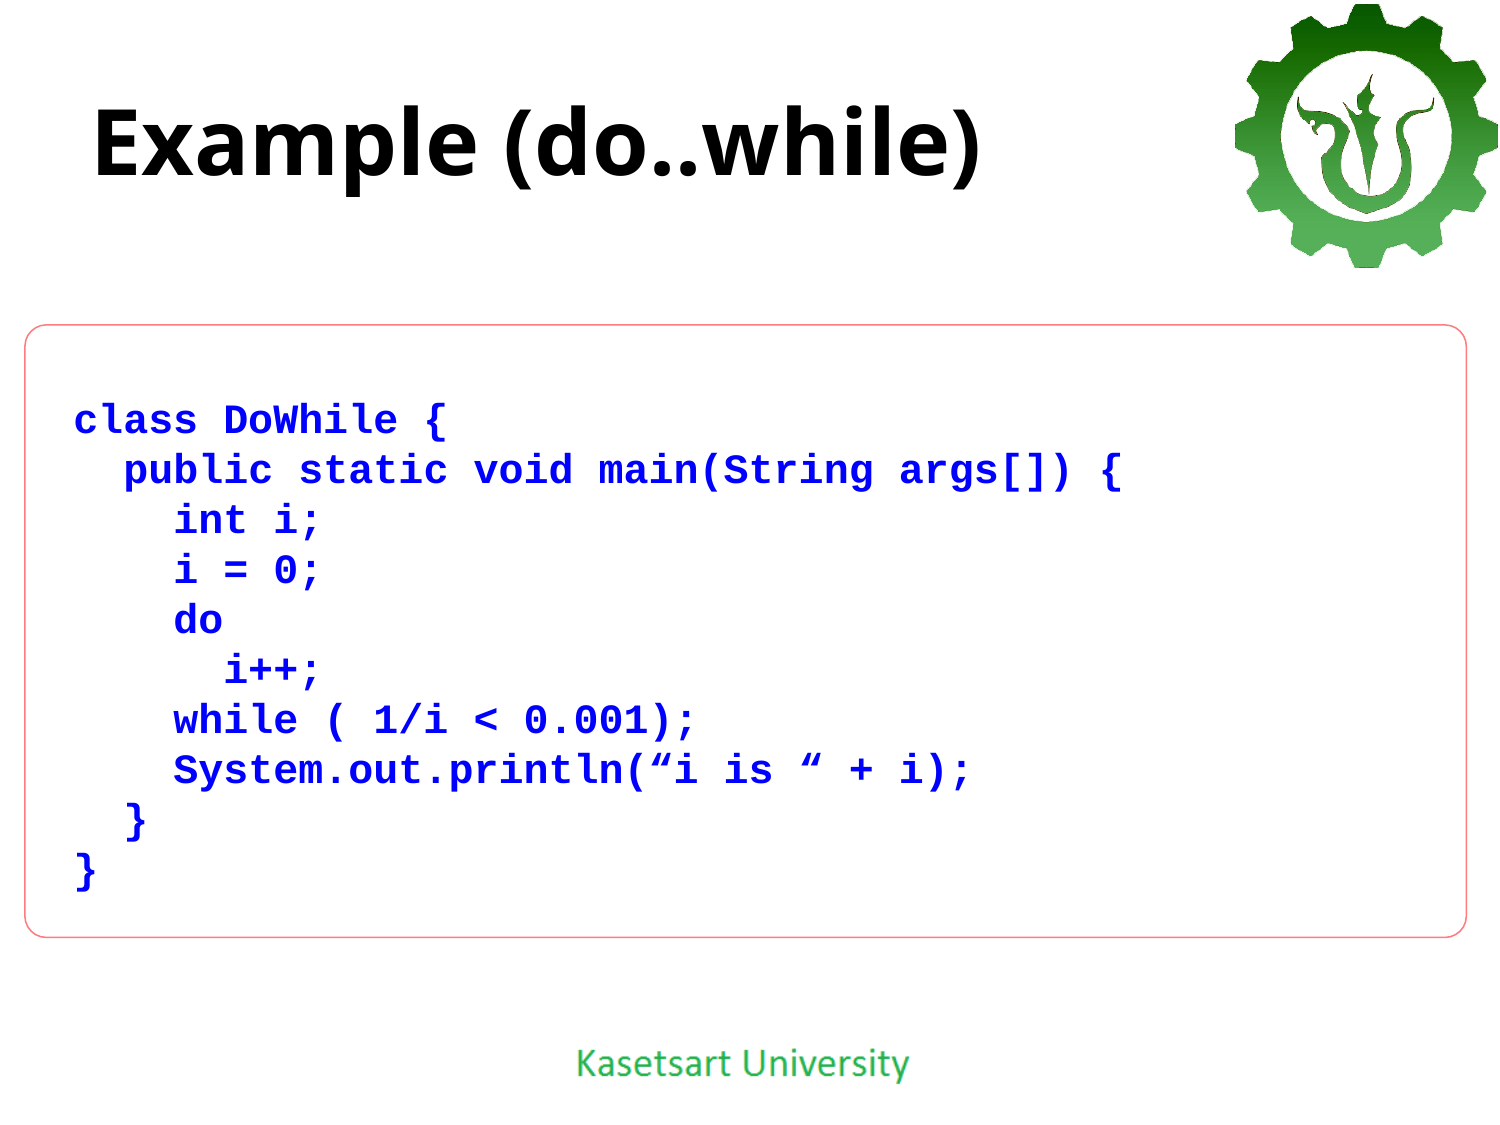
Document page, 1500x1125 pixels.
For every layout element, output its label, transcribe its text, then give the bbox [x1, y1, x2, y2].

title Example (do..while) [75, 45, 1425, 233]
text_box [24, 324, 1467, 938]
picture [1231, 0, 1500, 272]
picture [575, 1037, 913, 1088]
text_box class DoWhile { public static void main(String args[]) { int i; i = 0; do i++; while ( 1/i < 0.001); System.out.println(“i is “ + i); } } [58, 384, 1348, 900]
